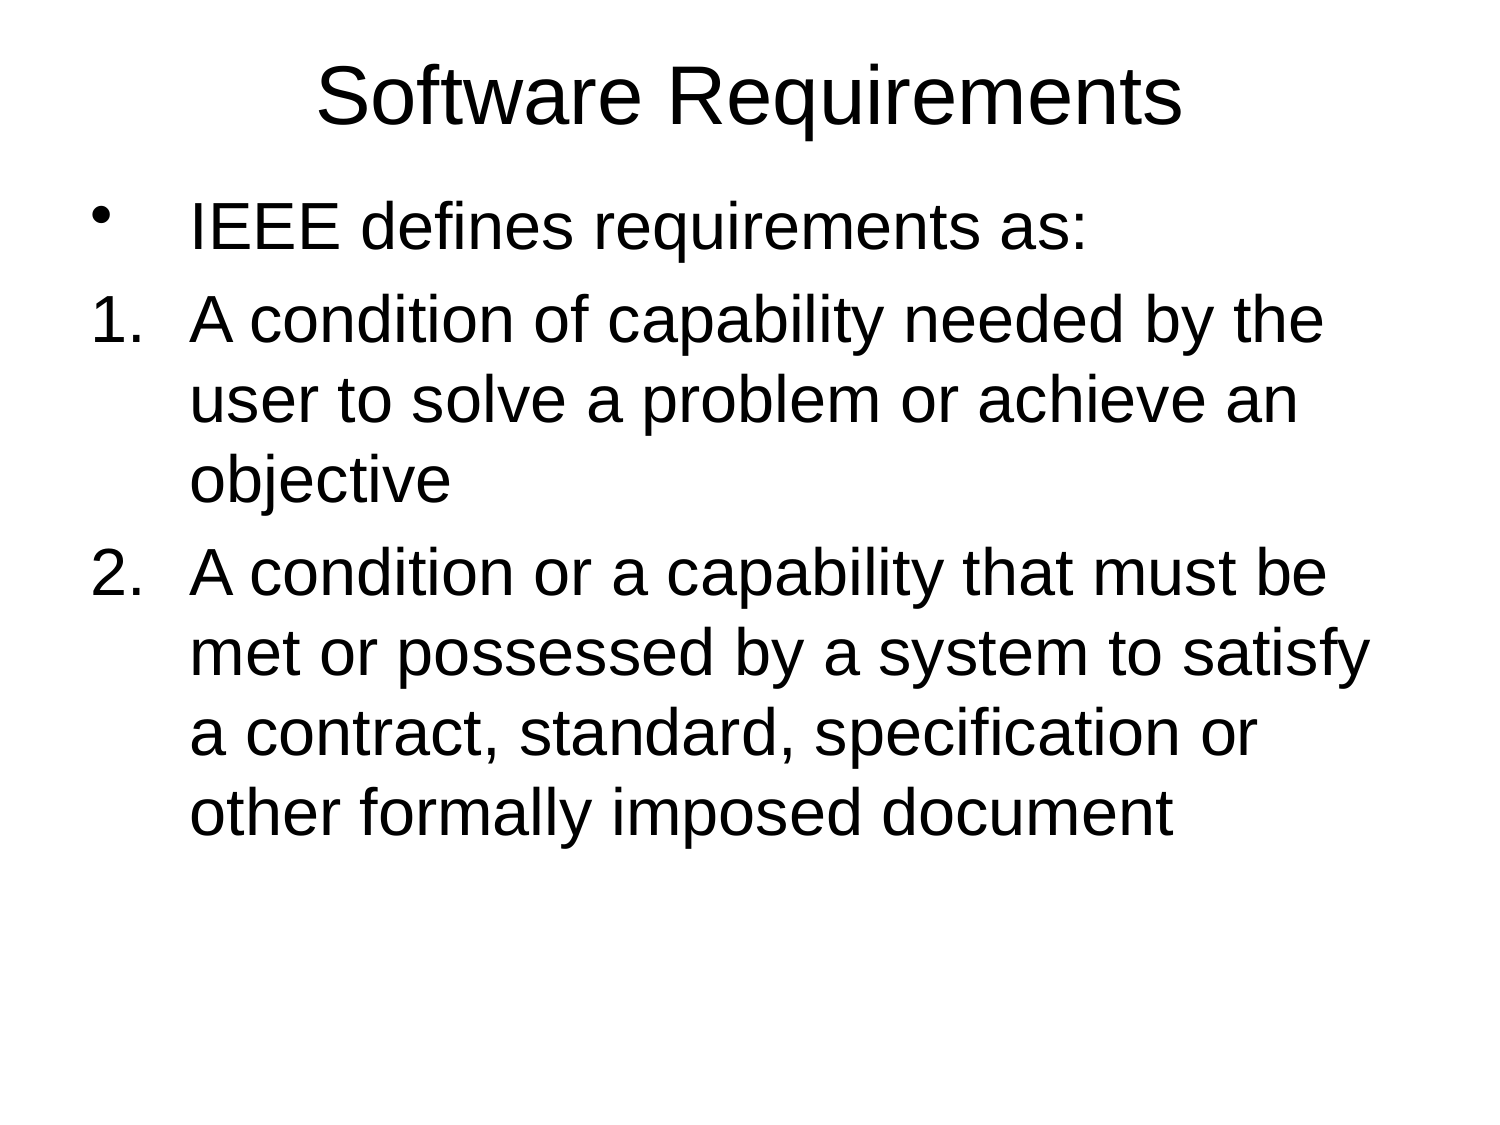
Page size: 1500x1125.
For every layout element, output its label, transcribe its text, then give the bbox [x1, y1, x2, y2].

list IEEE defines requirements as: A condition of capability needed by the user to solve a problem or achieve an objective A condition or a capability that must be met or possessed by a system to satisfy a contract, standard, specification or other formally imposed document [74, 174, 1426, 1006]
title Software Requirements [74, 44, 1426, 138]
